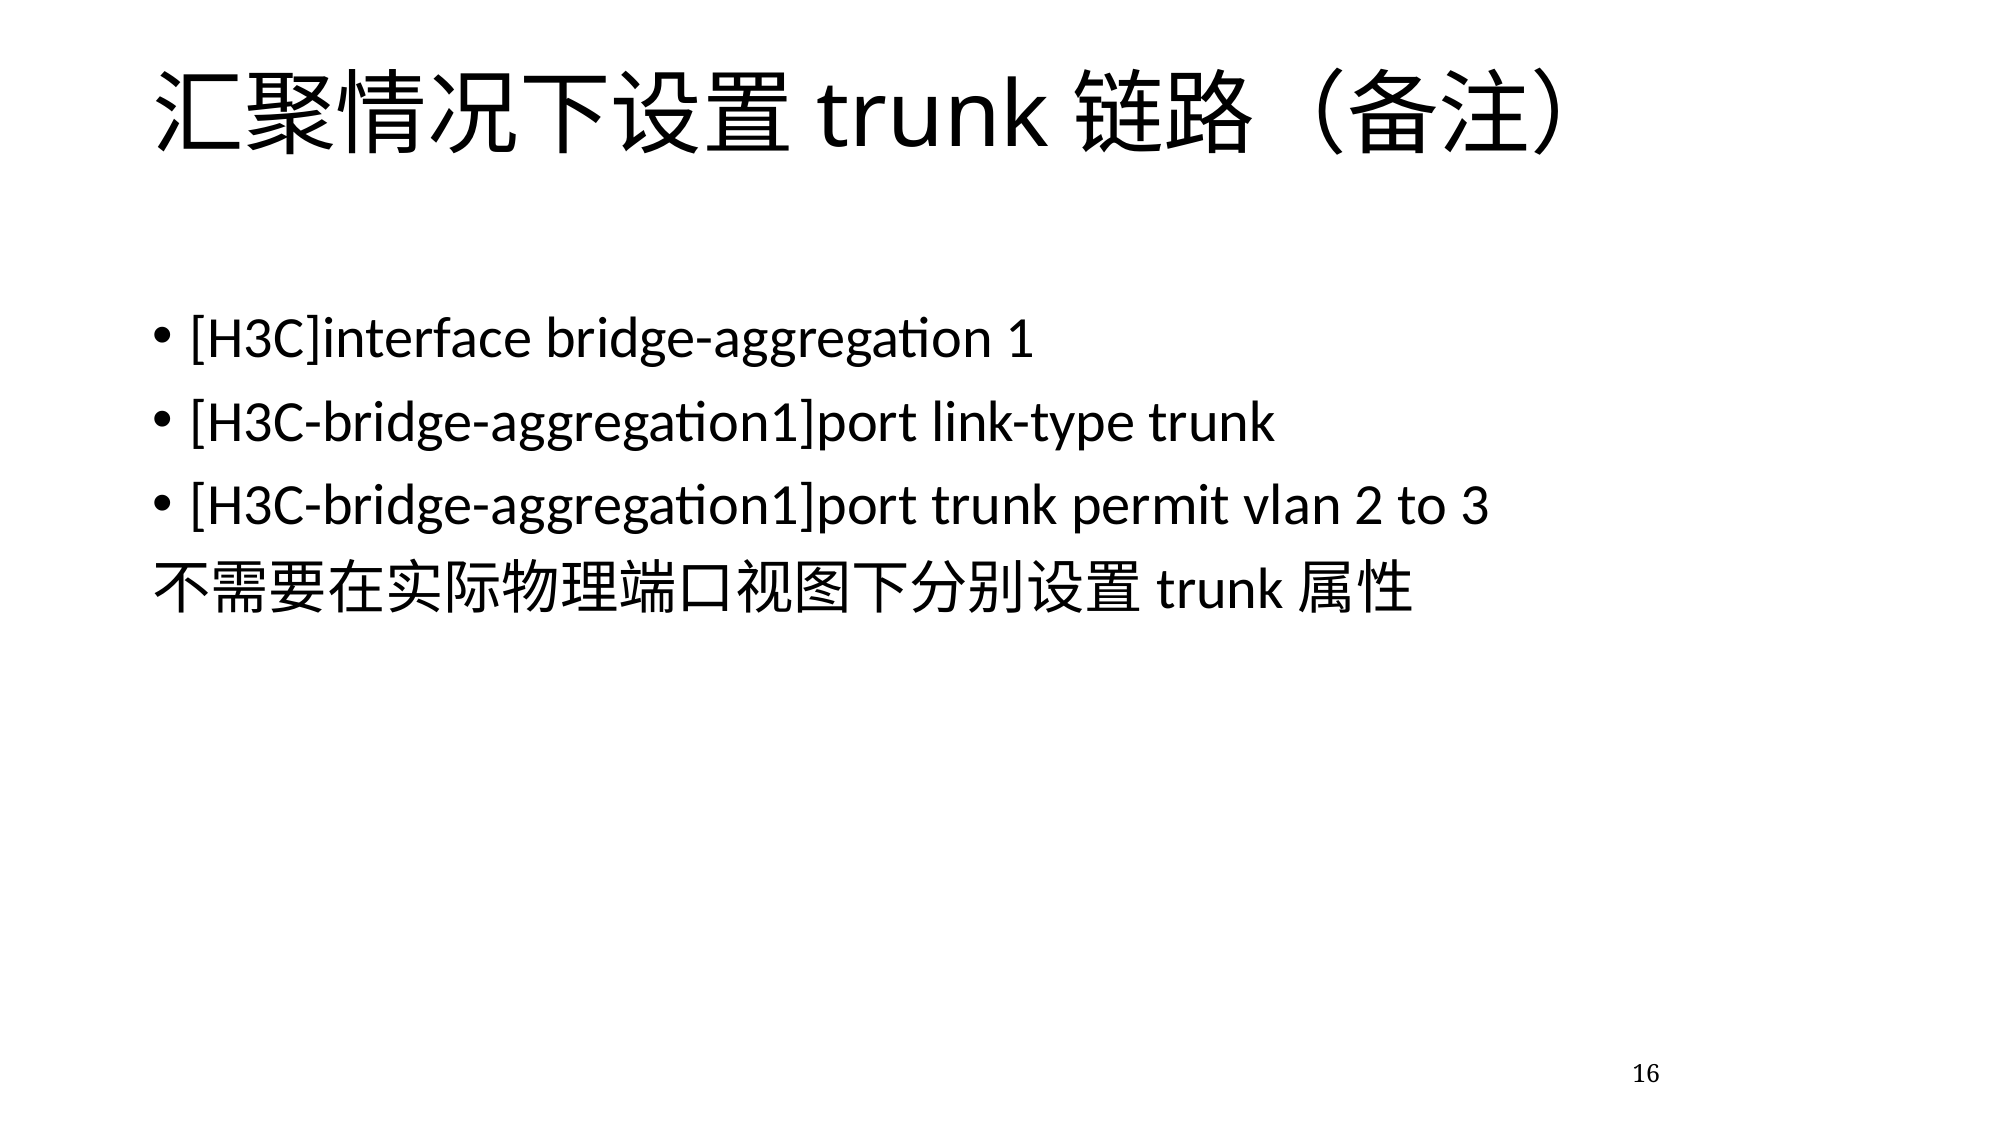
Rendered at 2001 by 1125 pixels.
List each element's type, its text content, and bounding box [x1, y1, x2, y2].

text_box [1325, 1024, 1675, 1100]
title 汇聚情况下设置trunk链路（备注） [137, 59, 1863, 278]
list [H3C]interface bridge-aggregation 1 [H3C-bridge-aggregation1]port link-type trunk [H3C-bridge-aggregation1]port trunk permit vlan 2 to 3 不需要在实际物理端口视图下分别设置trunk属性 [137, 299, 1863, 1014]
